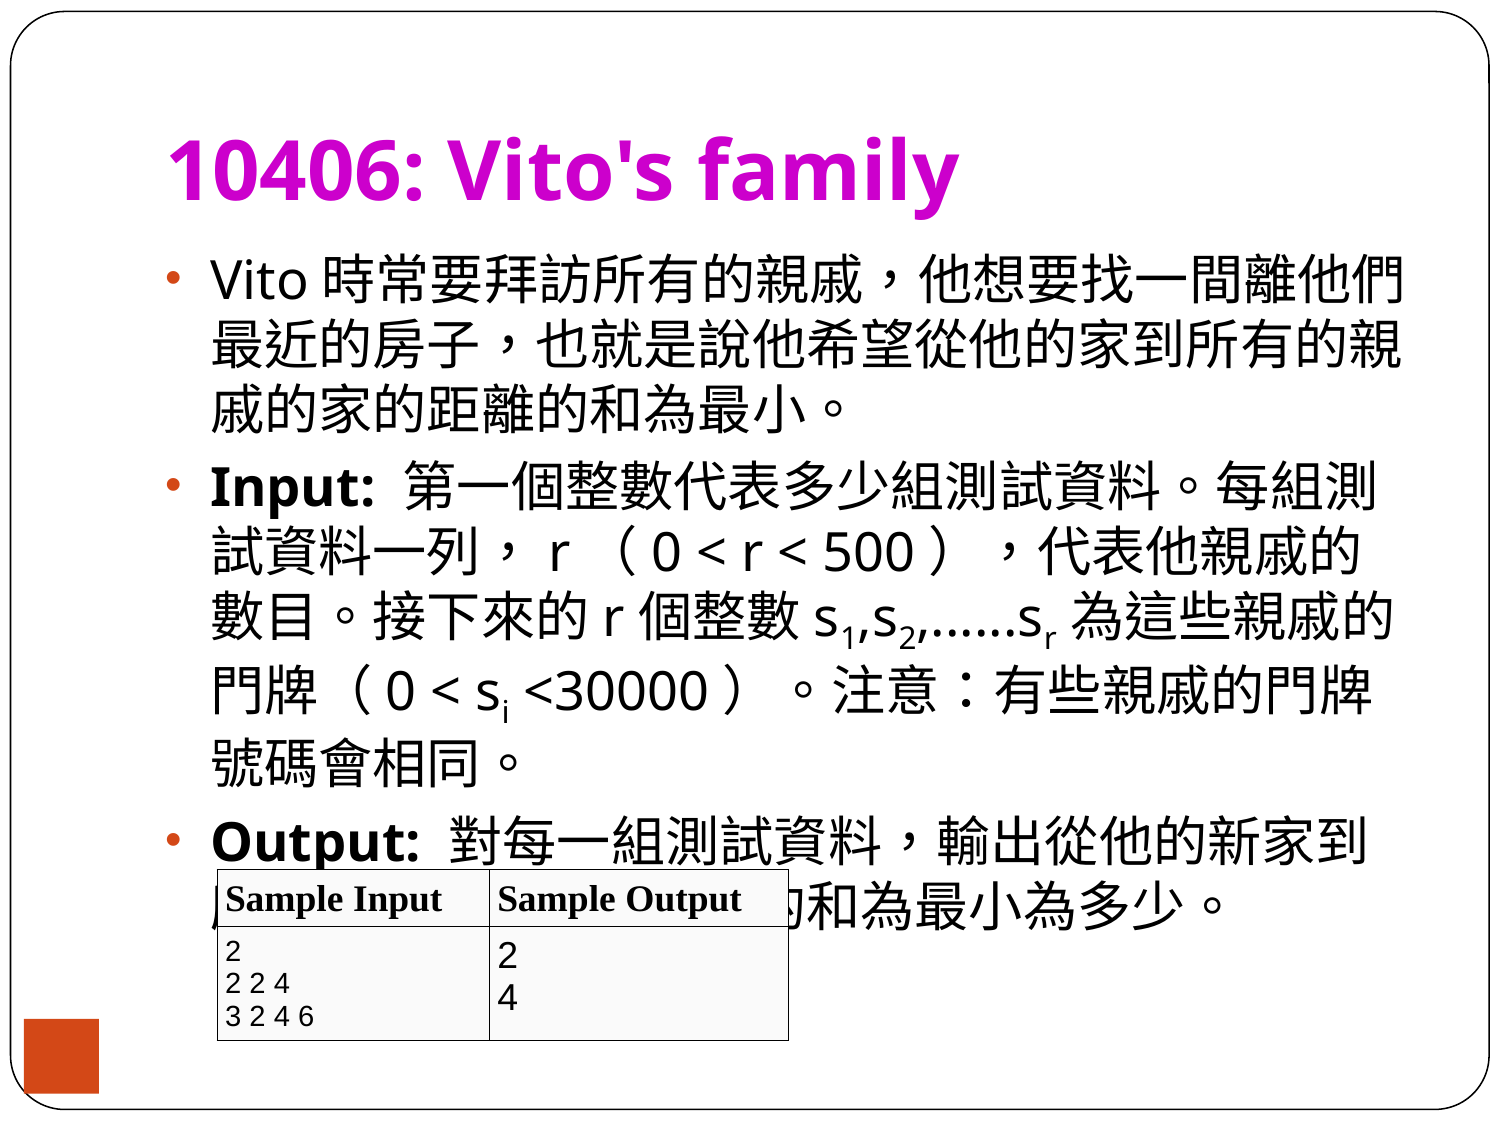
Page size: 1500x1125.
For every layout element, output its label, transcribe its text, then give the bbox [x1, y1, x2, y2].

table_cell 2 4 [490, 927, 788, 1040]
slide_number [23, 1018, 99, 1094]
title 10406: Vito's family [150, 45, 1425, 233]
list Vito時常要拜訪所有的親戚，他想要找一間離他們最近的房子，也就是說他希望從他的家到所有的親戚的家的距離的和為最小。 Input: 第一個整數代表多少組測試資料。每組測試資料一列，r（0 < r < 500），代表他親戚的數目。接下來的r個整數s1,s2,......sr為這些親戚的門牌（0 < si <30000）。注意：有些親戚的門牌號碼會相同。 Output: 對每一組測試資料，輸出從他的新家到所有的親戚的家的距離的和為最小為多少。 [150, 237, 1425, 988]
table_header Sample Output [490, 870, 788, 926]
table_header Sample Input [218, 870, 489, 926]
table_cell 2 2 2 4 3 2 4 6 [218, 927, 489, 1040]
